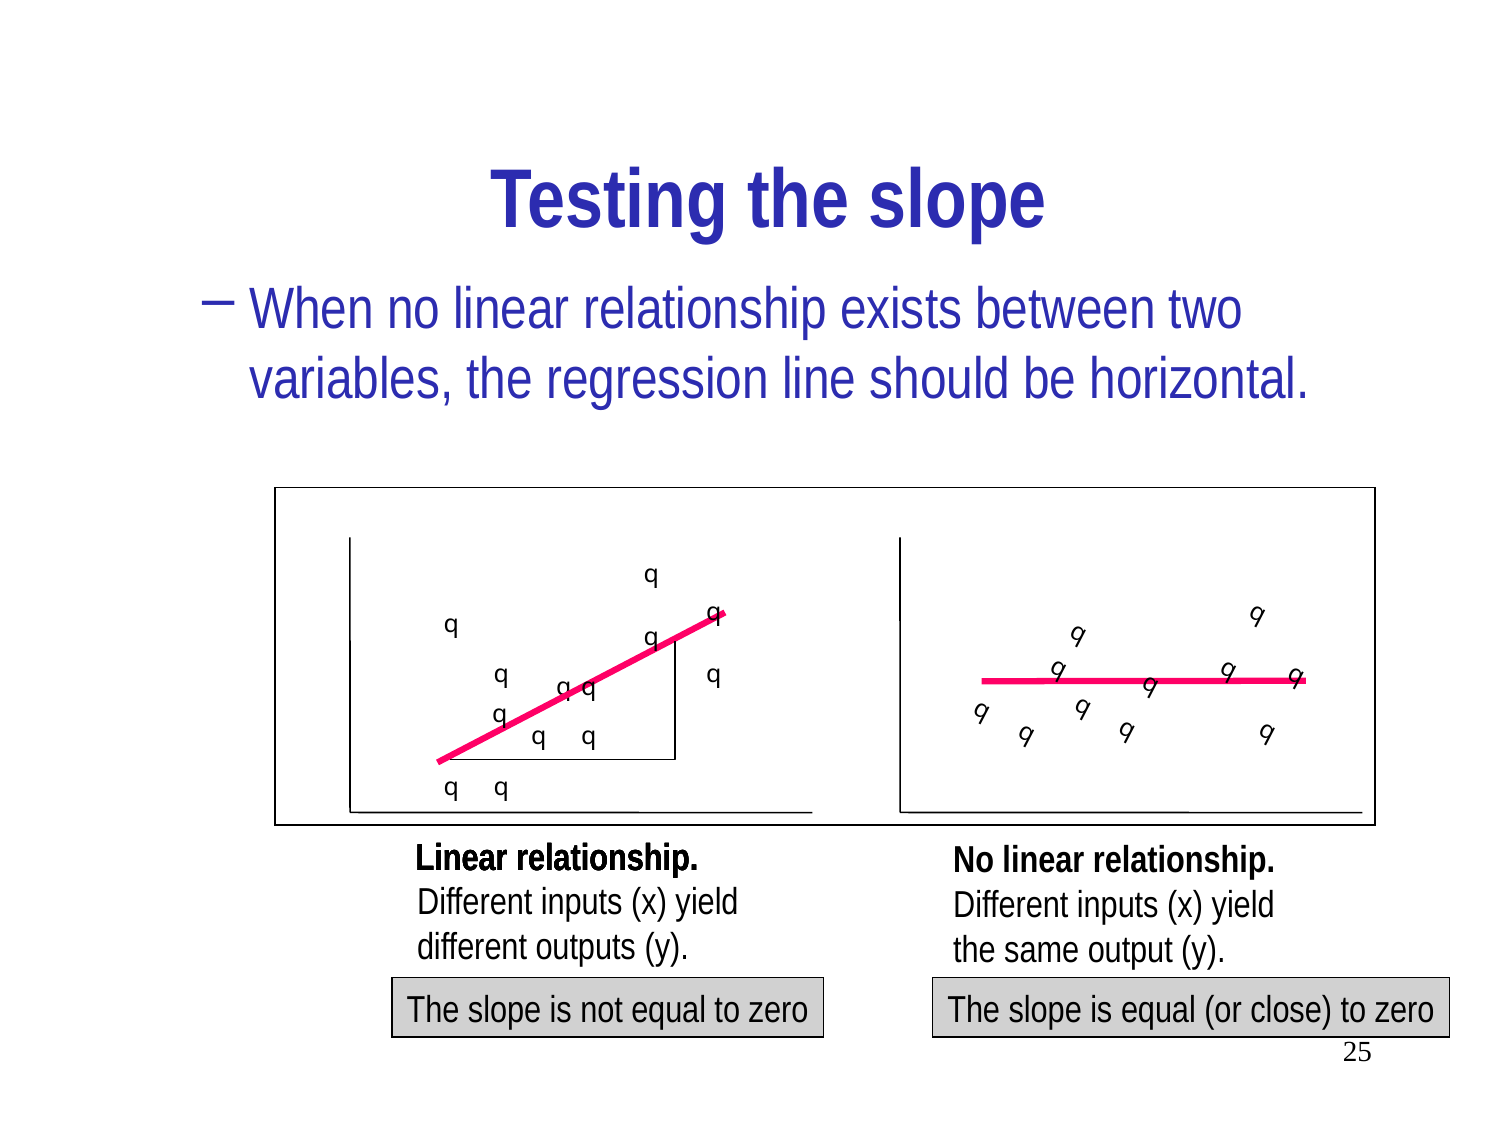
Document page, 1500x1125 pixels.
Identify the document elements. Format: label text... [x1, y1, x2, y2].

text_box [275, 487, 1375, 825]
list When no linear relationship exists between two variables, the regression line should be horizontal. [112, 262, 1388, 413]
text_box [991, 545, 1307, 804]
title Testing the slope [112, 99, 1388, 262]
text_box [424, 549, 741, 808]
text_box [349, 537, 813, 813]
text_box The slope is equal (or close) to zero [932, 977, 1450, 1038]
text_box The slope is not equal to zero [391, 977, 824, 1038]
text_box Linear relationship. [400, 825, 714, 885]
text_box No linear relationship. Different inputs (x) yield the same output (y). [938, 828, 1291, 977]
slide_number 25 [1074, 1038, 1388, 1100]
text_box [899, 537, 1363, 813]
text_box Different inputs (x) yield different outputs (y). [402, 870, 754, 975]
